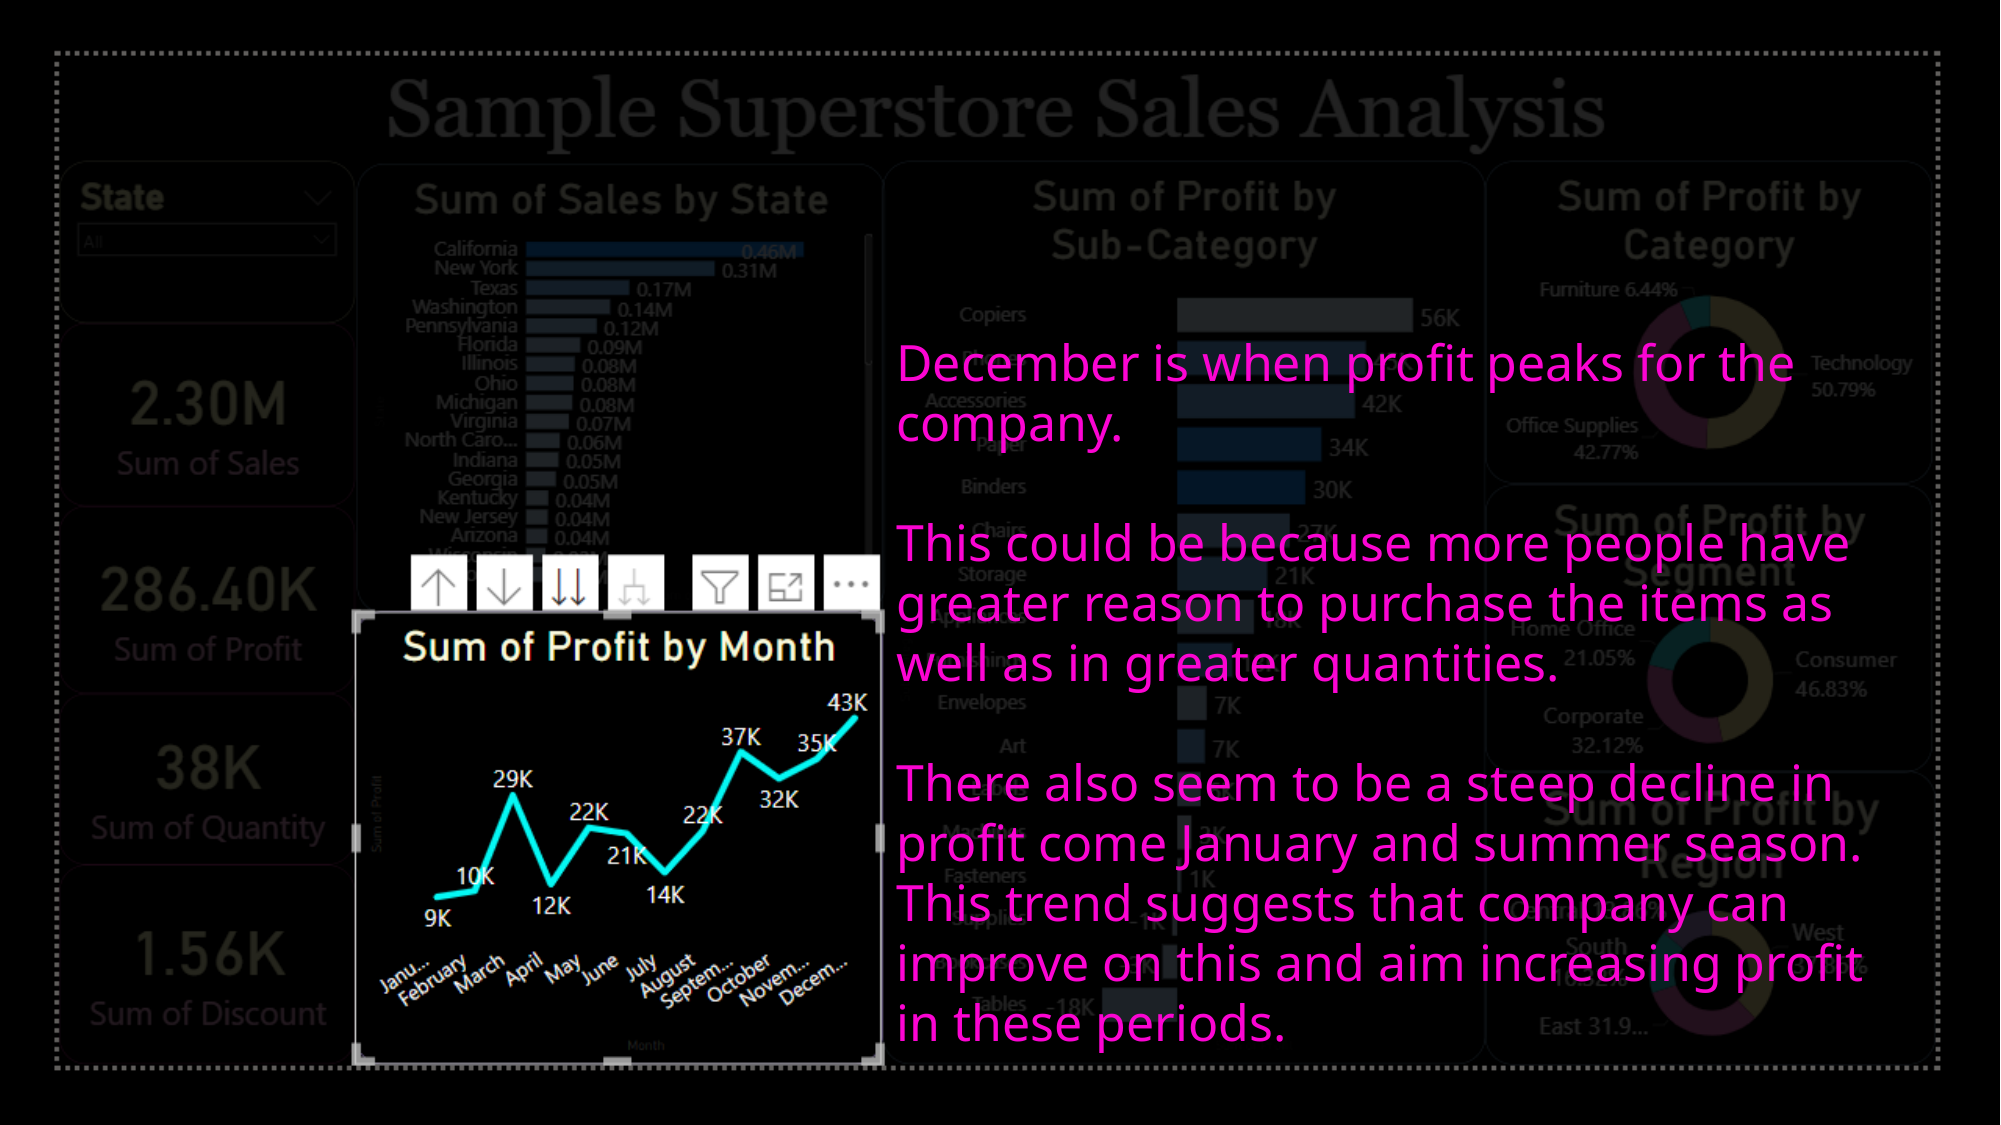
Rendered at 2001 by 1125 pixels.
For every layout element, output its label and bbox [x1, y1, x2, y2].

picture [50, 45, 1950, 1080]
